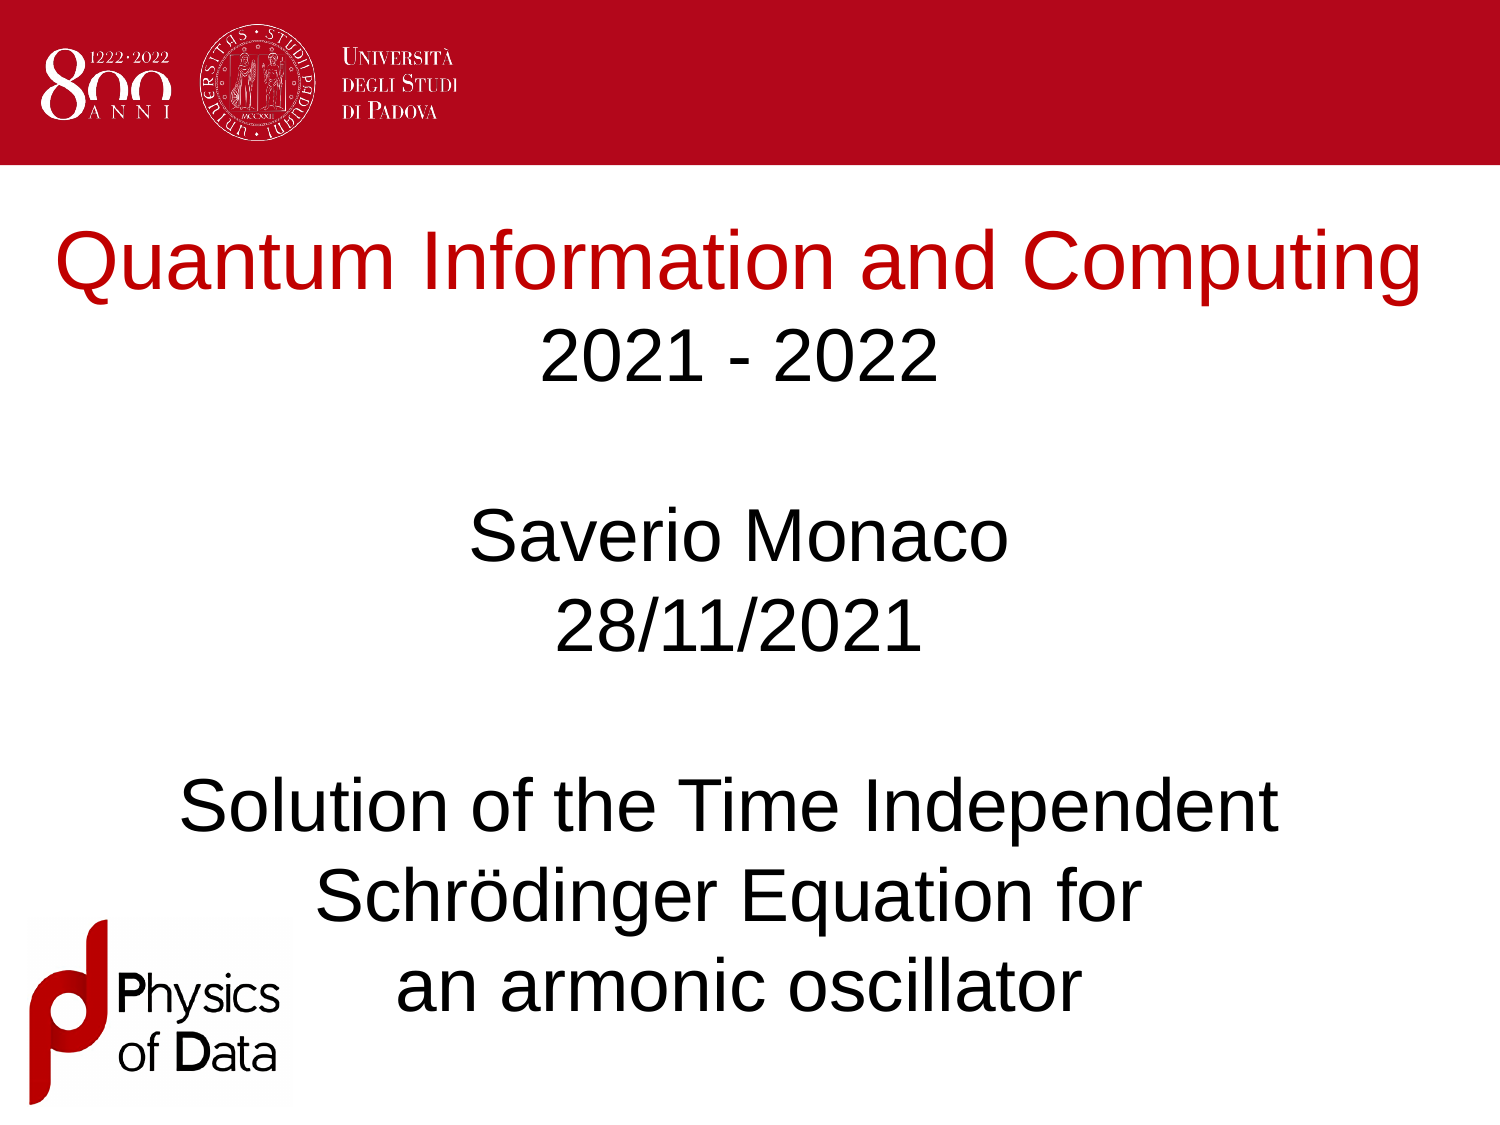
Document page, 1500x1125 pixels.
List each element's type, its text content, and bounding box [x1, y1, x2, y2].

picture [27, 917, 294, 1108]
text_box Quantum Information and Computing 2021 - 2022 Saverio Monaco 28/11/2021 Solution of the Time Independent Schrödinger Equation for an armonic oscillator [0, 198, 1500, 1034]
